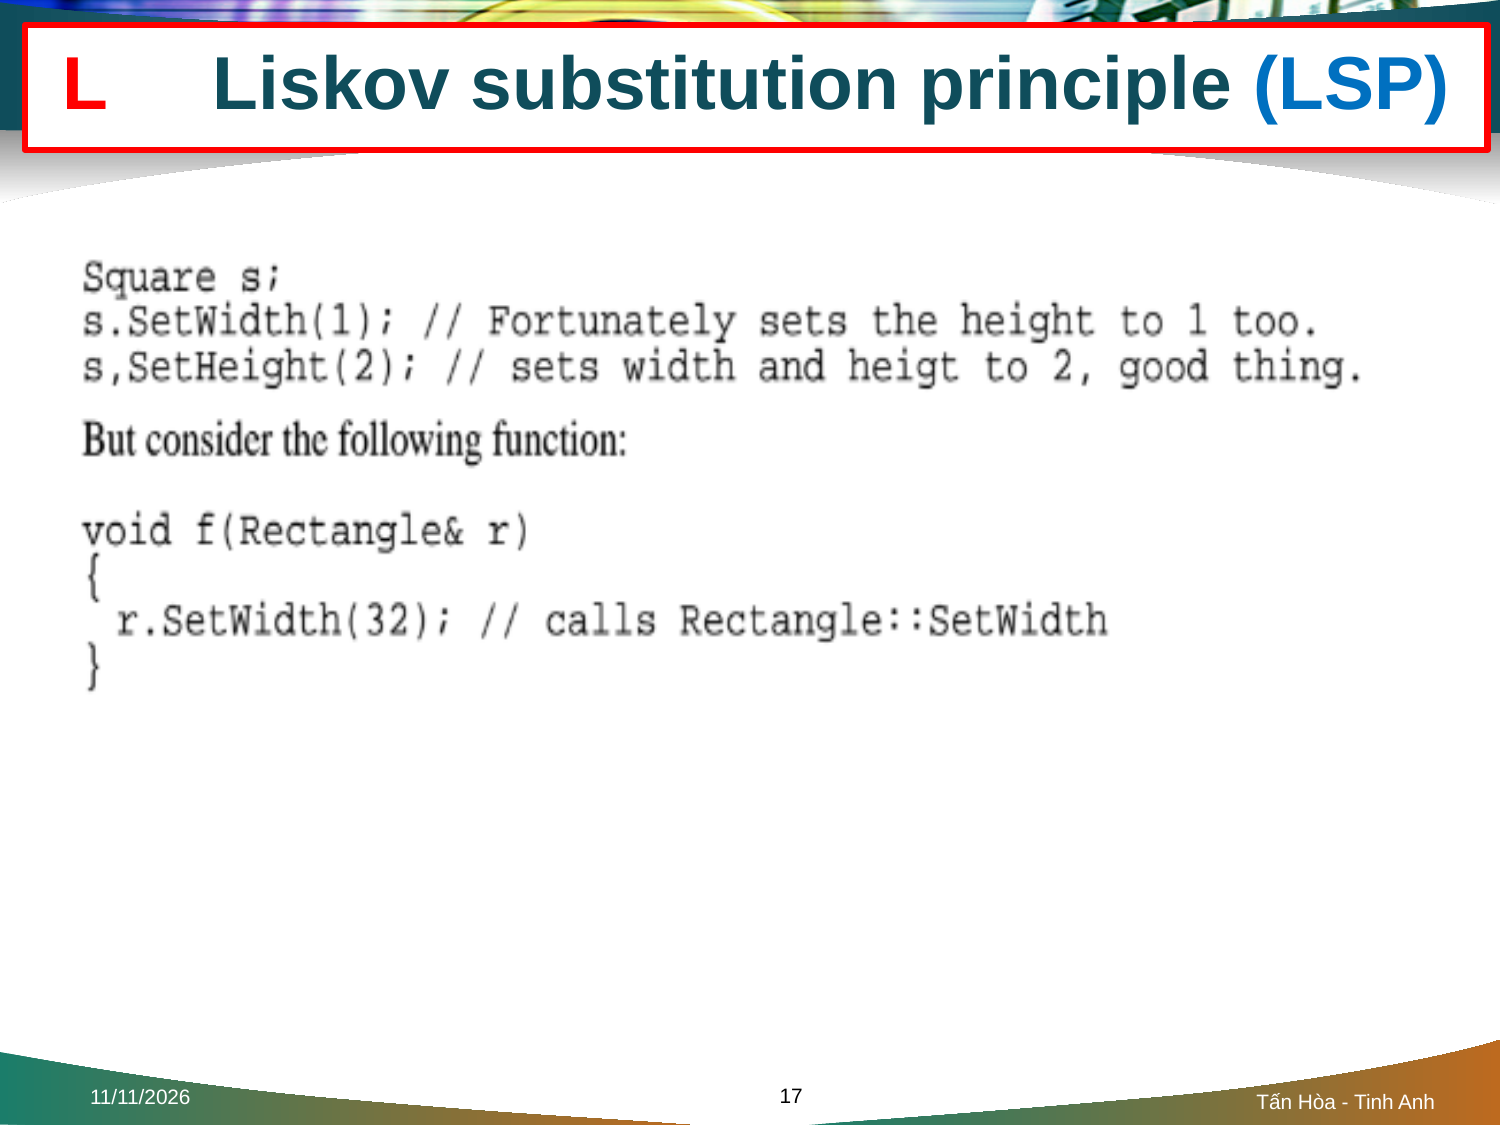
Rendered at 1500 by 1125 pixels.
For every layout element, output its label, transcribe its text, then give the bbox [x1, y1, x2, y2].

title L Liskov substitution principle (LSP) [24, 24, 1488, 150]
footer Tấn Hòa - Tinh Anh [1137, 1081, 1450, 1119]
picture [49, 237, 1426, 713]
slide_number 17 [616, 1074, 967, 1113]
picture [0, 0, 1492, 24]
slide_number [75, 1076, 375, 1115]
